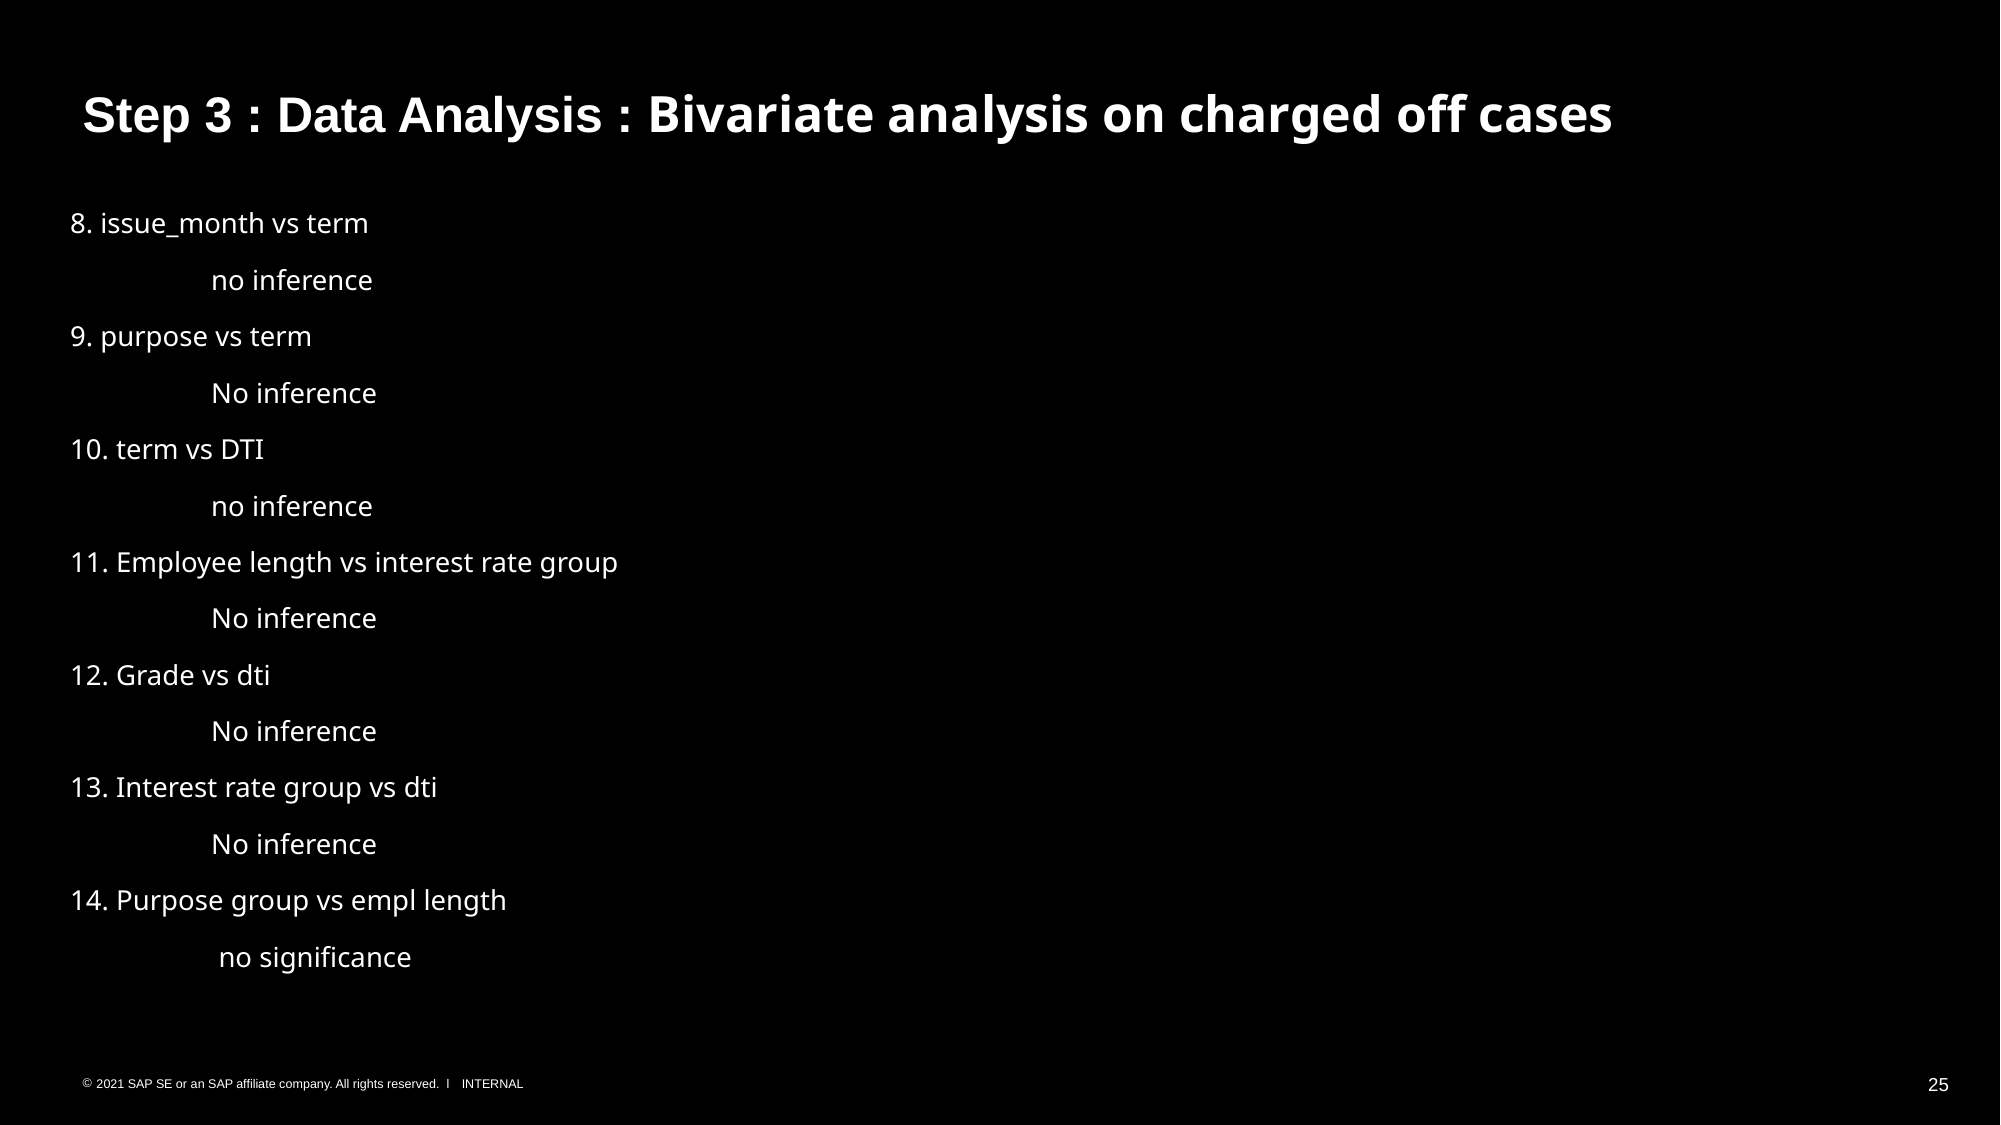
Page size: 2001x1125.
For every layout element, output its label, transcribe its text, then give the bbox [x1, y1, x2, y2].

title Step 3 : Data Analysis : Bivariate analysis on charged off cases [82, 82, 1918, 204]
list 8. issue_month vs term no inference 9. purpose vs term No inference 10. term vs DTI no inference 11. Employee length vs interest rate group No inference 12. Grade vs dti No inference 13. Interest rate group vs dti No inference 14. Purpose group vs empl length no significance [70, 206, 1906, 981]
